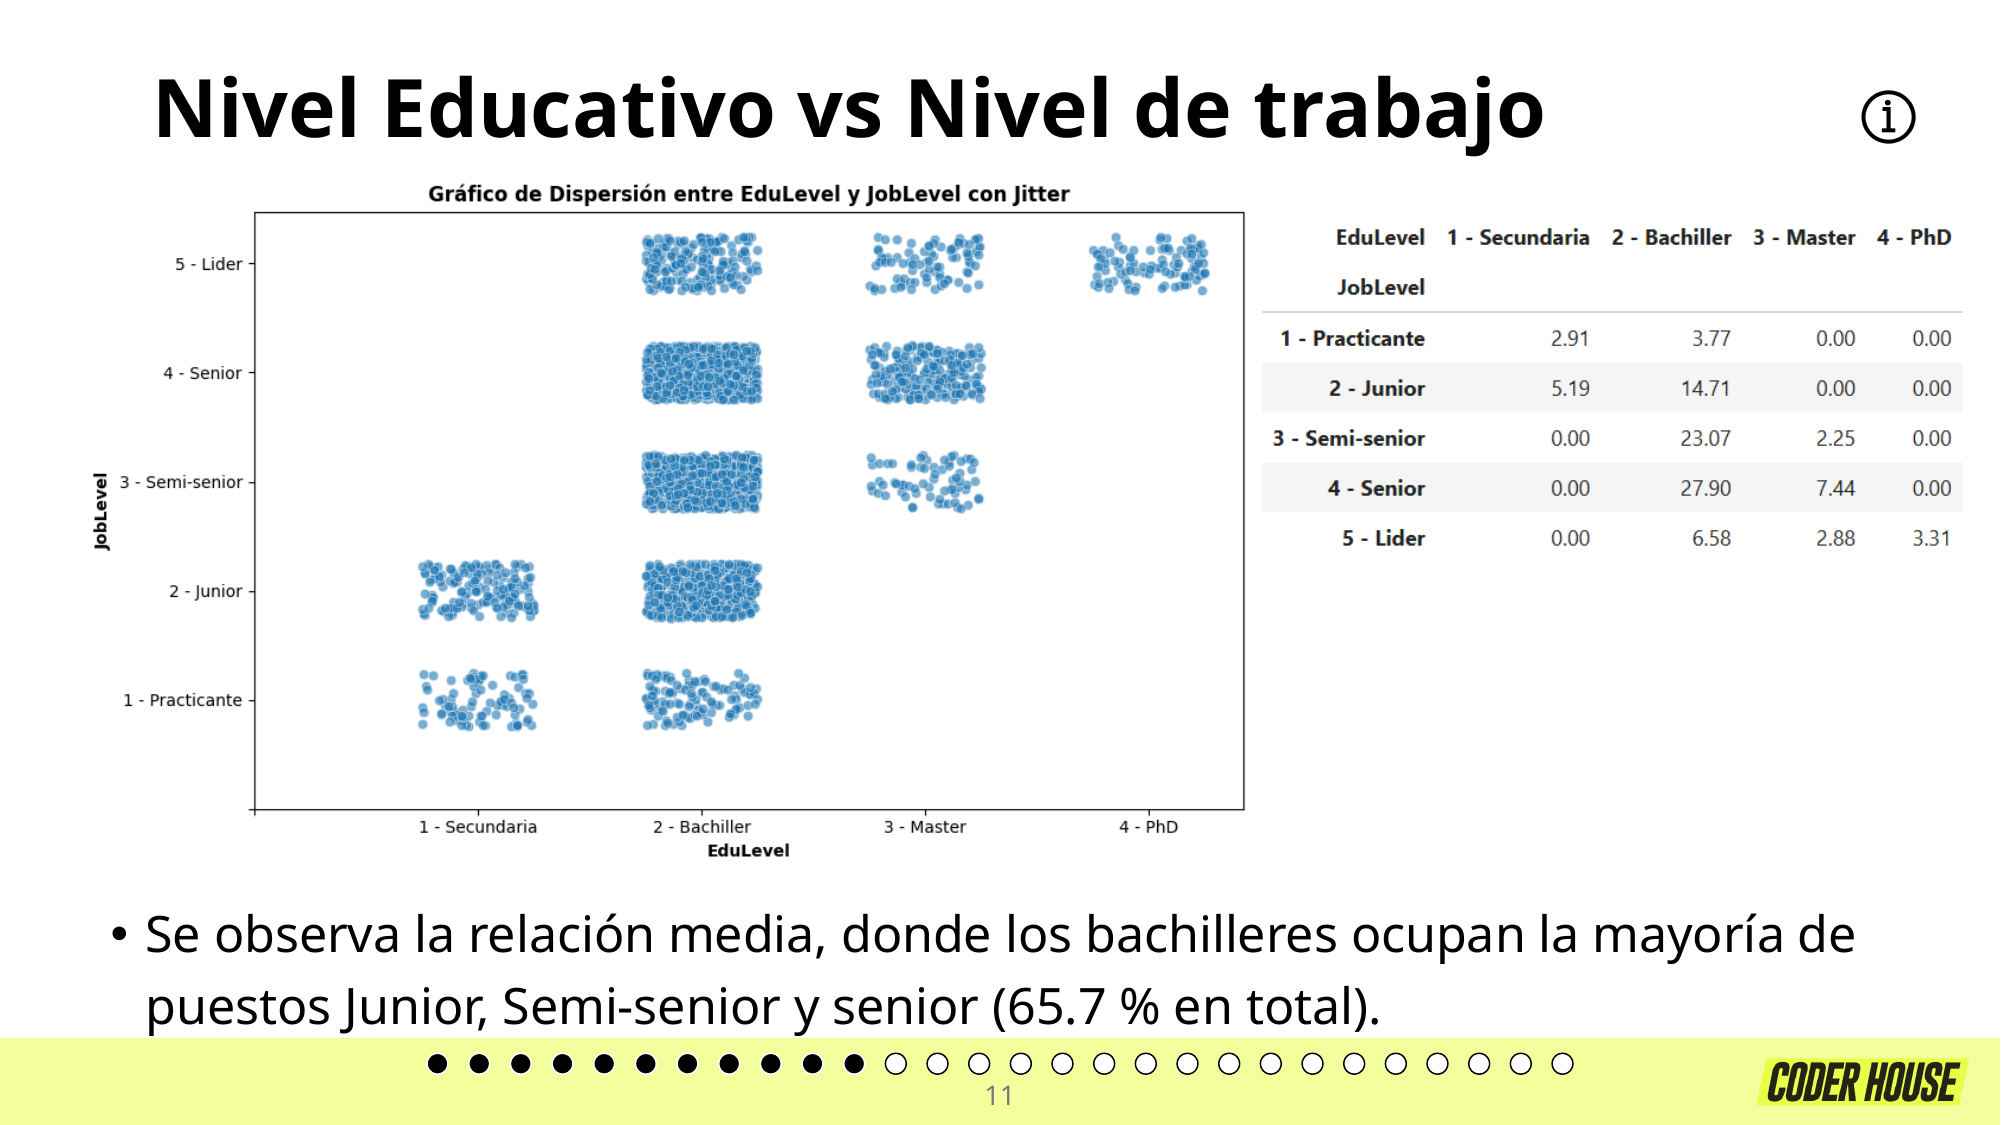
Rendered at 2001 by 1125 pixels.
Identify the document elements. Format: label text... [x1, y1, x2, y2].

text_box [508, 1051, 533, 1076]
text_box [1550, 1051, 1575, 1076]
text_box Se observa la relación media, donde los bachilleres ocupan la mayoría de puestos Junior, Semi-senior y senior (65.7 % en total). [95, 883, 1930, 1043]
text_box [1508, 1051, 1533, 1076]
text_box [1425, 1051, 1450, 1076]
text_box [467, 1051, 492, 1076]
text_box [925, 1051, 950, 1076]
title Nivel Educativo vs Nivel de trabajo [137, 59, 1863, 162]
text_box [1300, 1051, 1325, 1076]
text_box [758, 1051, 783, 1076]
text_box [1383, 1051, 1408, 1076]
text_box [800, 1051, 825, 1076]
text_box [633, 1051, 658, 1076]
text_box [1008, 1051, 1033, 1076]
text_box [425, 1051, 450, 1076]
slide_number 11 [774, 1066, 1225, 1125]
text_box [1092, 1051, 1117, 1076]
text_box [883, 1051, 908, 1076]
text_box [717, 1051, 742, 1076]
text_box [1133, 1051, 1158, 1076]
text_box [967, 1051, 992, 1076]
picture [1855, 84, 1921, 150]
text_box [1175, 1051, 1200, 1076]
text_box [1258, 1051, 1283, 1076]
picture [84, 173, 1970, 872]
text_box [675, 1051, 700, 1076]
text_box [550, 1051, 575, 1076]
text_box [1467, 1051, 1492, 1076]
text_box [842, 1051, 867, 1076]
text_box [592, 1051, 617, 1076]
text_box [1217, 1051, 1242, 1076]
text_box [1050, 1051, 1075, 1076]
text_box [1342, 1051, 1367, 1076]
